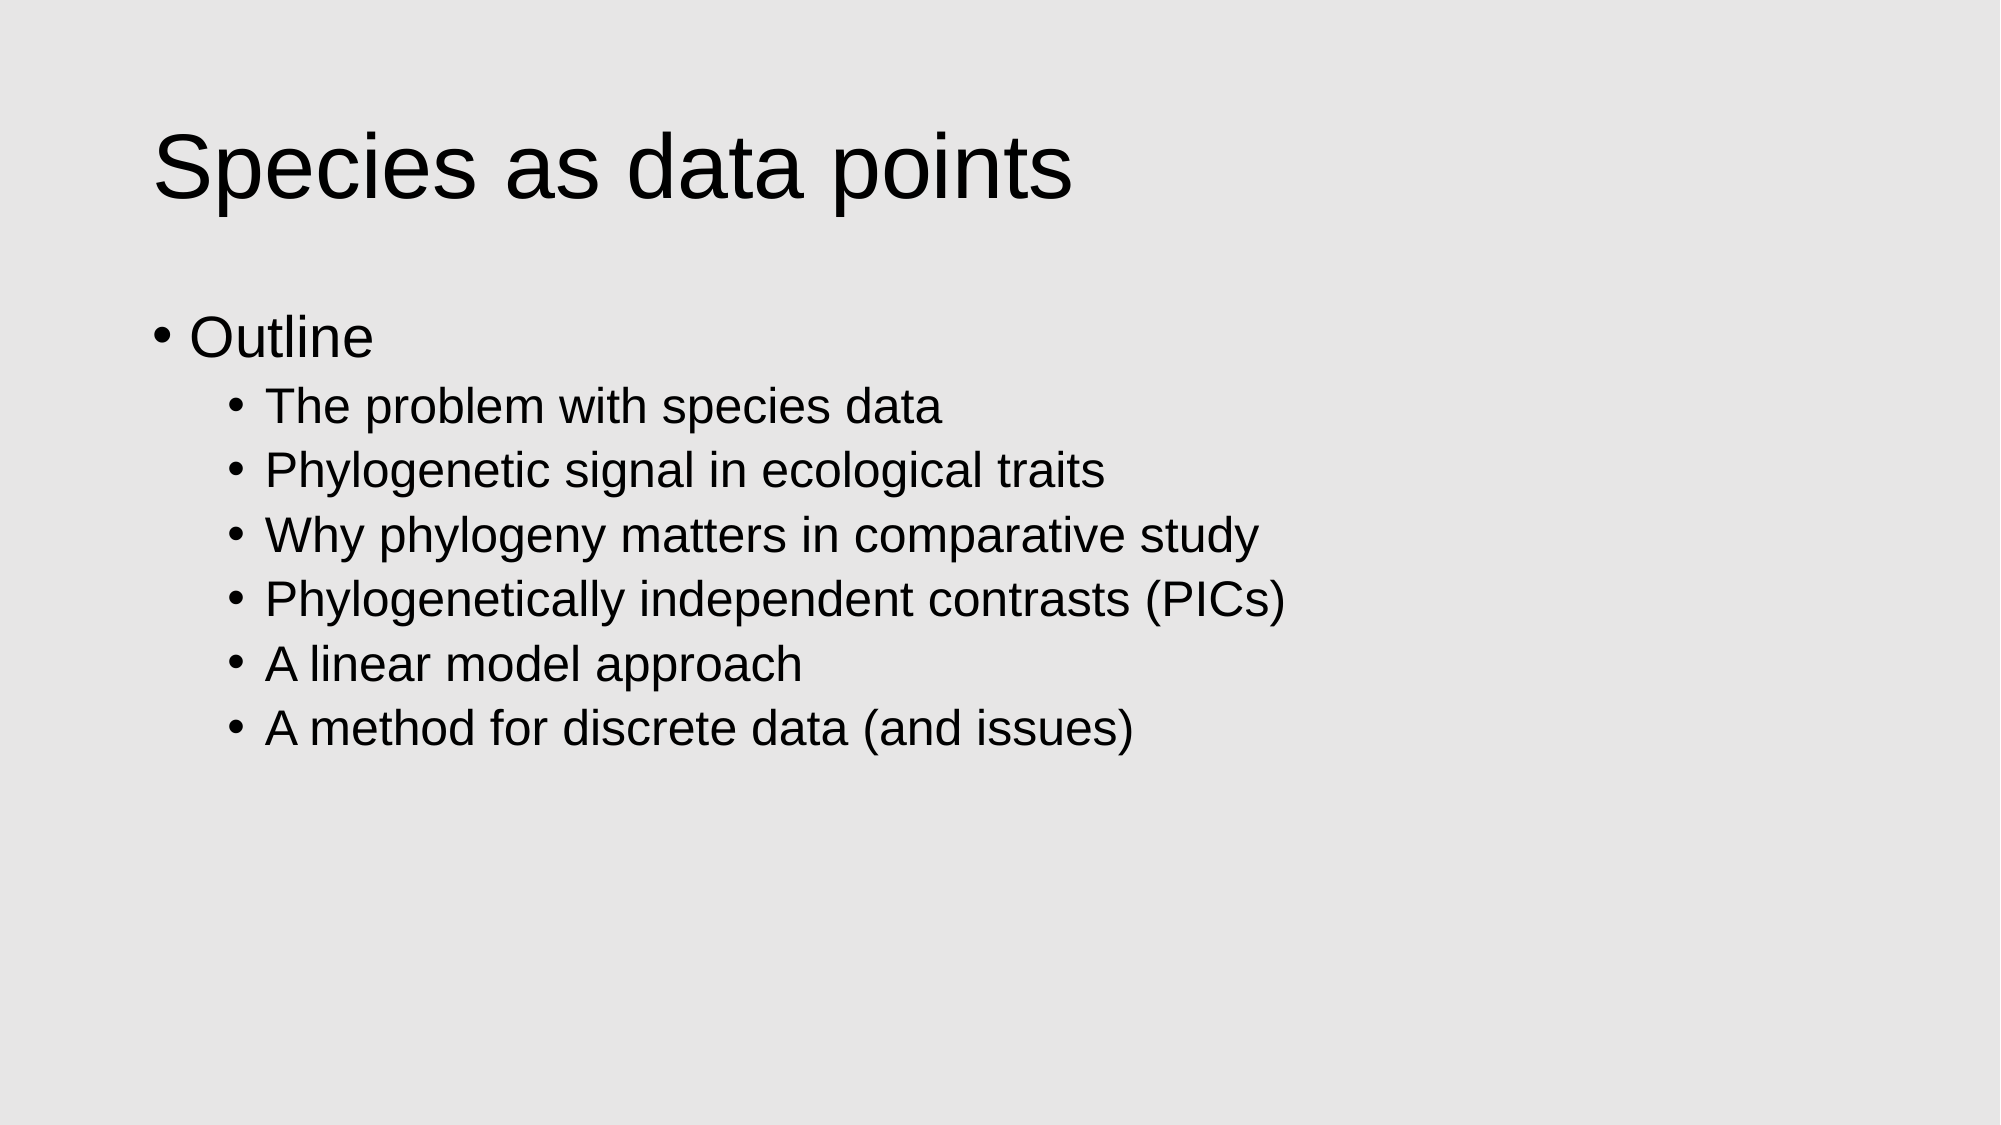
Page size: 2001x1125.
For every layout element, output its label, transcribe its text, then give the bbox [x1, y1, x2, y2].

list Outline The problem with species data Phylogenetic signal in ecological traits Why phylogeny matters in comparative study Phylogenetically independent contrasts (PICs) A linear model approach A method for discrete data (and issues) [137, 299, 1863, 1014]
title Species as data points [137, 59, 1863, 278]
